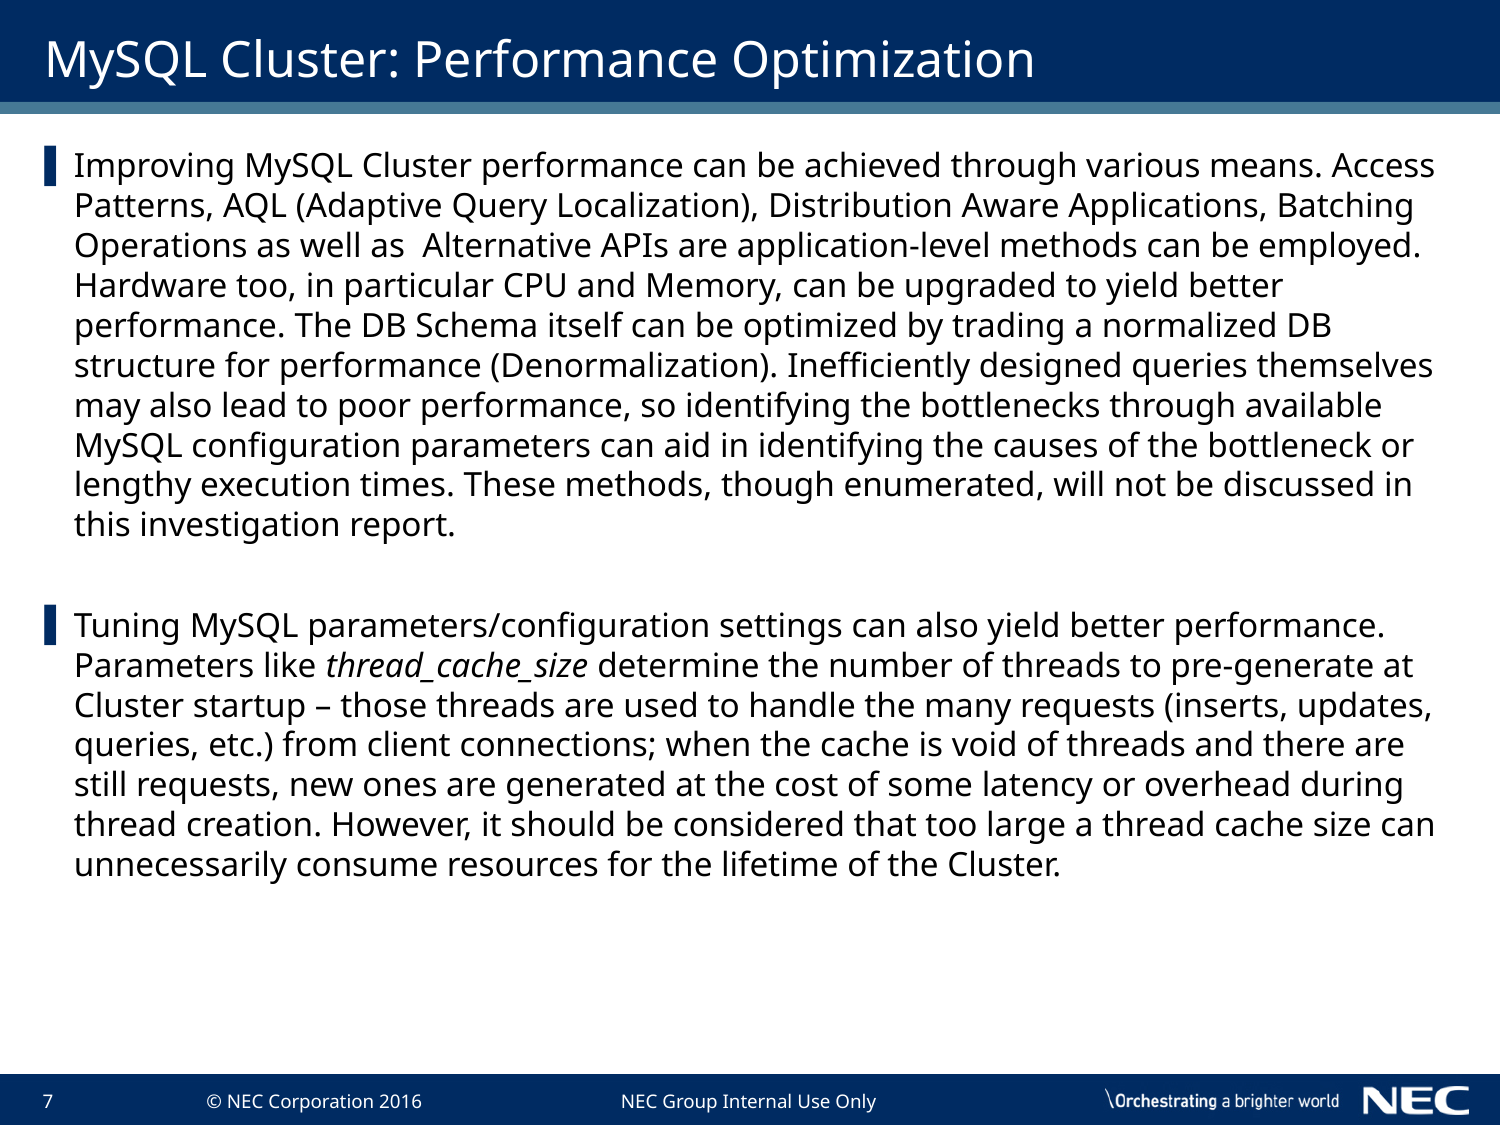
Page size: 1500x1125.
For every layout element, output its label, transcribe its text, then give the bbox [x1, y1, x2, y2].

title MySQL Cluster: Performance Optimization [29, 18, 1471, 96]
picture [0, 0, 1500, 114]
list Improving MySQL Cluster performance can be achieved through various means. Access Patterns, AQL (Adaptive Query Localization), Distribution Aware Applications, Batching Operations as well as Alternative APIs are application-level methods can be employed. Hardware too, in particular CPU and Memory, can be upgraded to yield better performance. The DB Schema itself can be optimized by trading a normalized DB structure for performance (Denormalization). Inefficiently designed queries themselves may also lead to poor performance, so identifying the bottlenecks through available MySQL configuration parameters can aid in identifying the causes of the bottleneck or lengthy execution times. These methods, though enumerated, will not be discussed in this investigation report. Tuning MySQL parameters/configuration settings can also yield better performance. Parameters like thread_cache_size determine the number of threads to pre-generate at Cluster startup – those threads are used to handle the many requests (inserts, updates, queries, etc.) from client connections; when the cache is void of threads and there are still requests, new ones are generated at the cost of some latency or overhead during thread creation. However, it should be considered that too large a thread cache size can unnecessarily consume resources for the lifetime of the Cluster. [29, 137, 1471, 1059]
picture [0, 1074, 1500, 1125]
